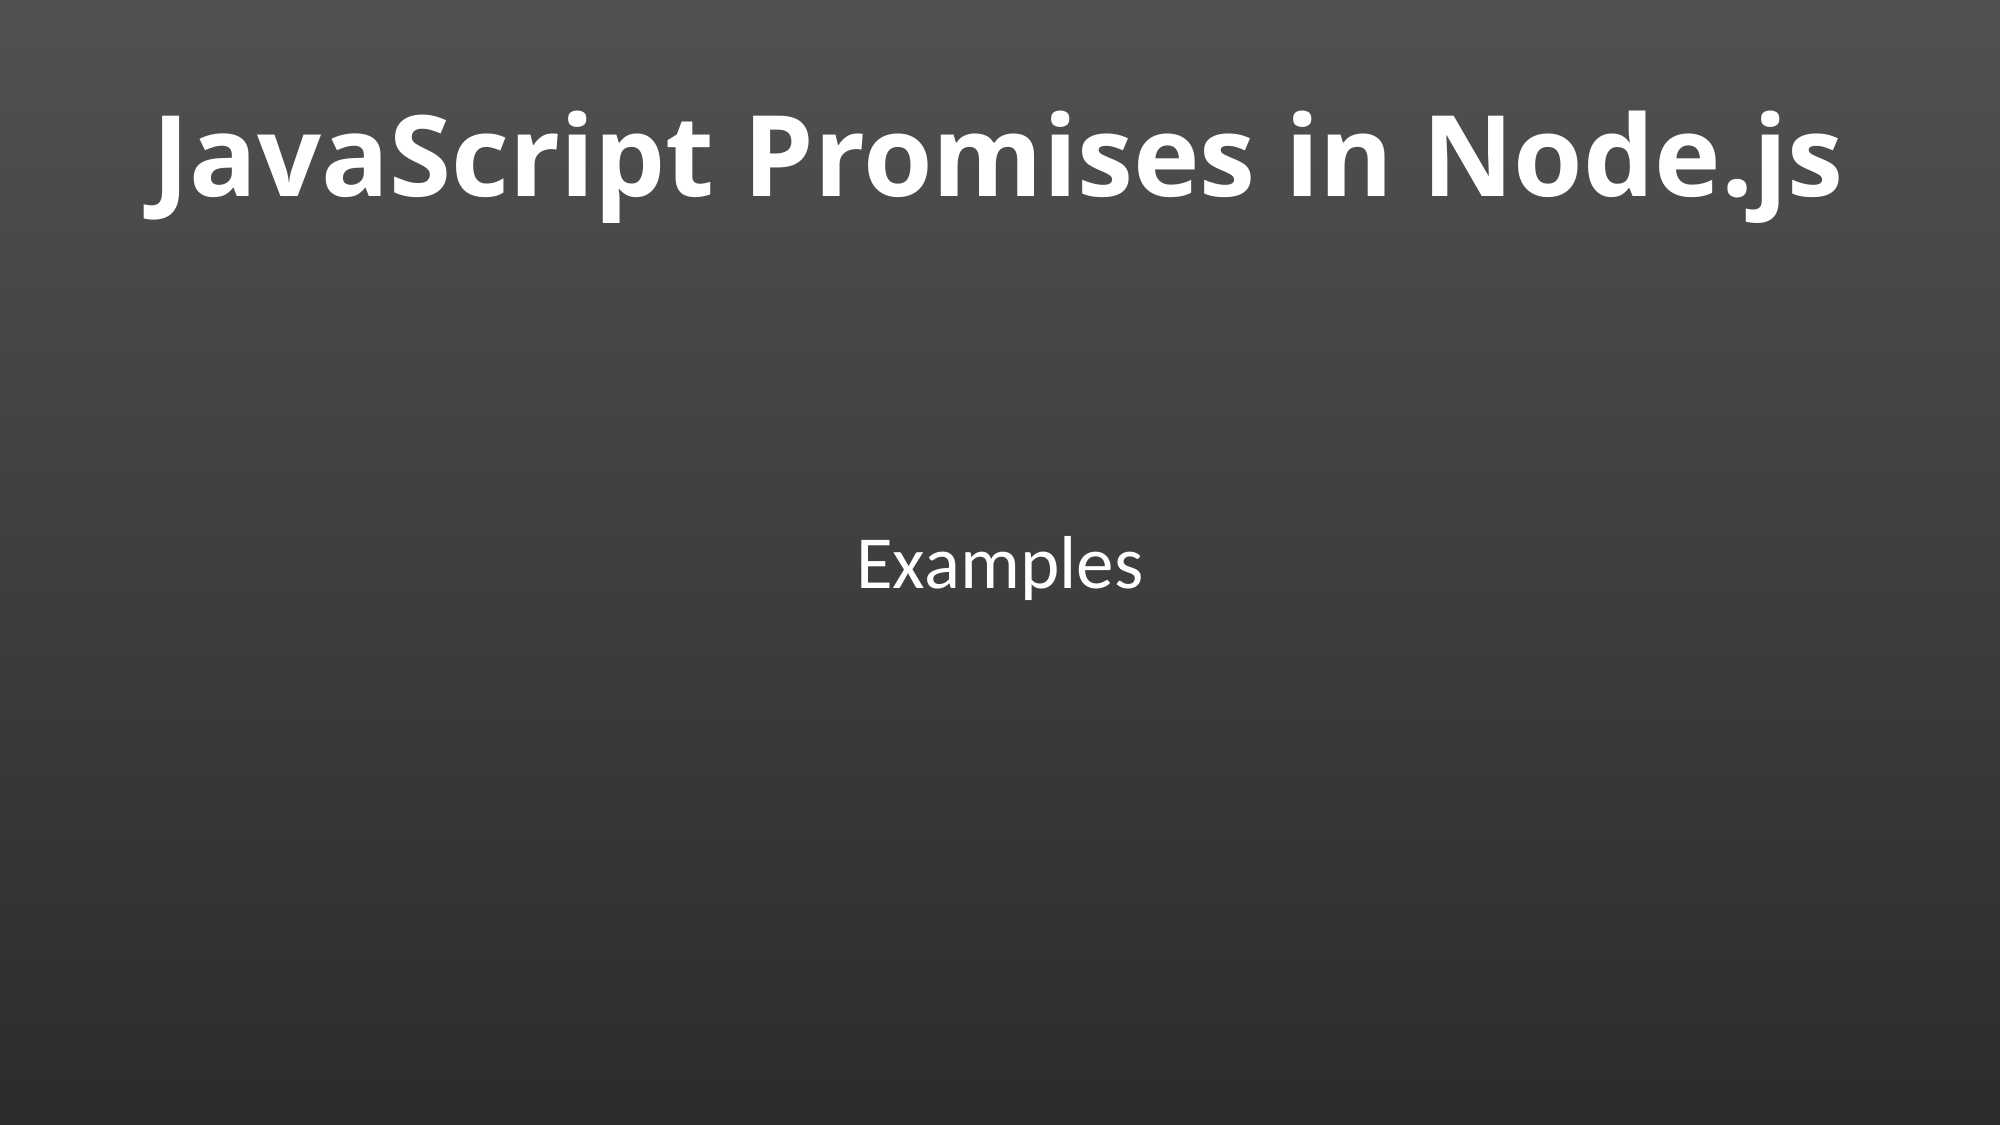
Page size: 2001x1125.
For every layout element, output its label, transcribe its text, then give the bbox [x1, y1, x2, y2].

title JavaScript Promises in Node.js [137, 51, 1863, 269]
list Examples [137, 516, 1863, 1022]
